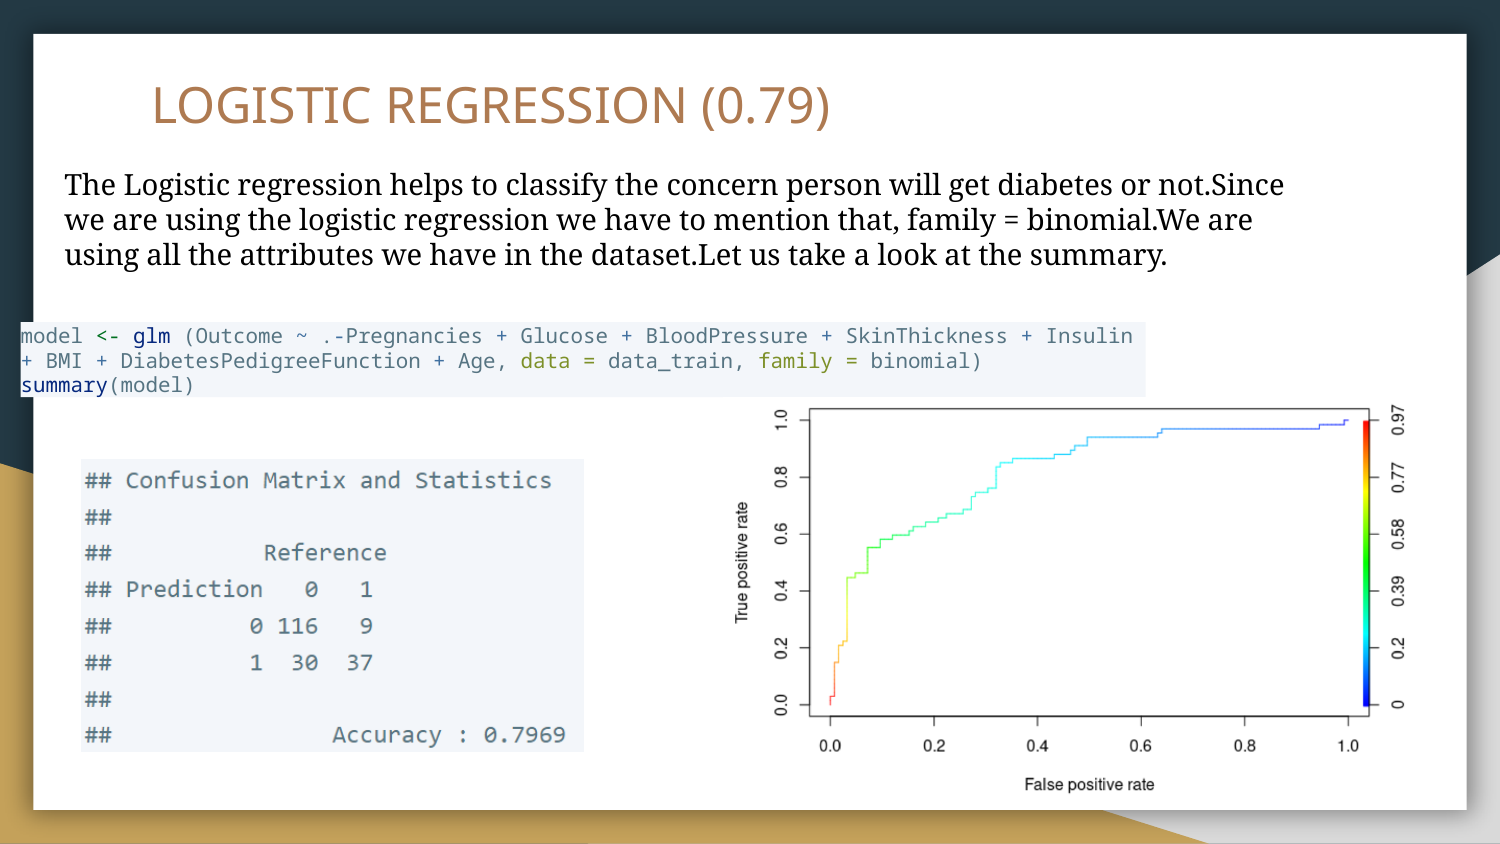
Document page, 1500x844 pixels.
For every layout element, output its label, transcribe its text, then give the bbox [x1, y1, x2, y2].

text_box model <- glm (Outcome ~ .-Pregnancies + Glucose + BloodPressure + SkinThickness + Insulin + BMI + DiabetesPedigreeFunction + Age, data = data_train, family = binomial) summary(model) [20, 322, 1146, 398]
text_box The Logistic regression helps to classify the concern person will get diabetes or not.Since we are using the logistic regression we have to mention that, family = binomial.We are using all the attributes we have in the dataset.Let us take a look at the summary. [62, 159, 1300, 272]
title LOGISTIC REGRESSION (0.79) [148, 71, 1338, 215]
picture [0, 0, 1500, 844]
